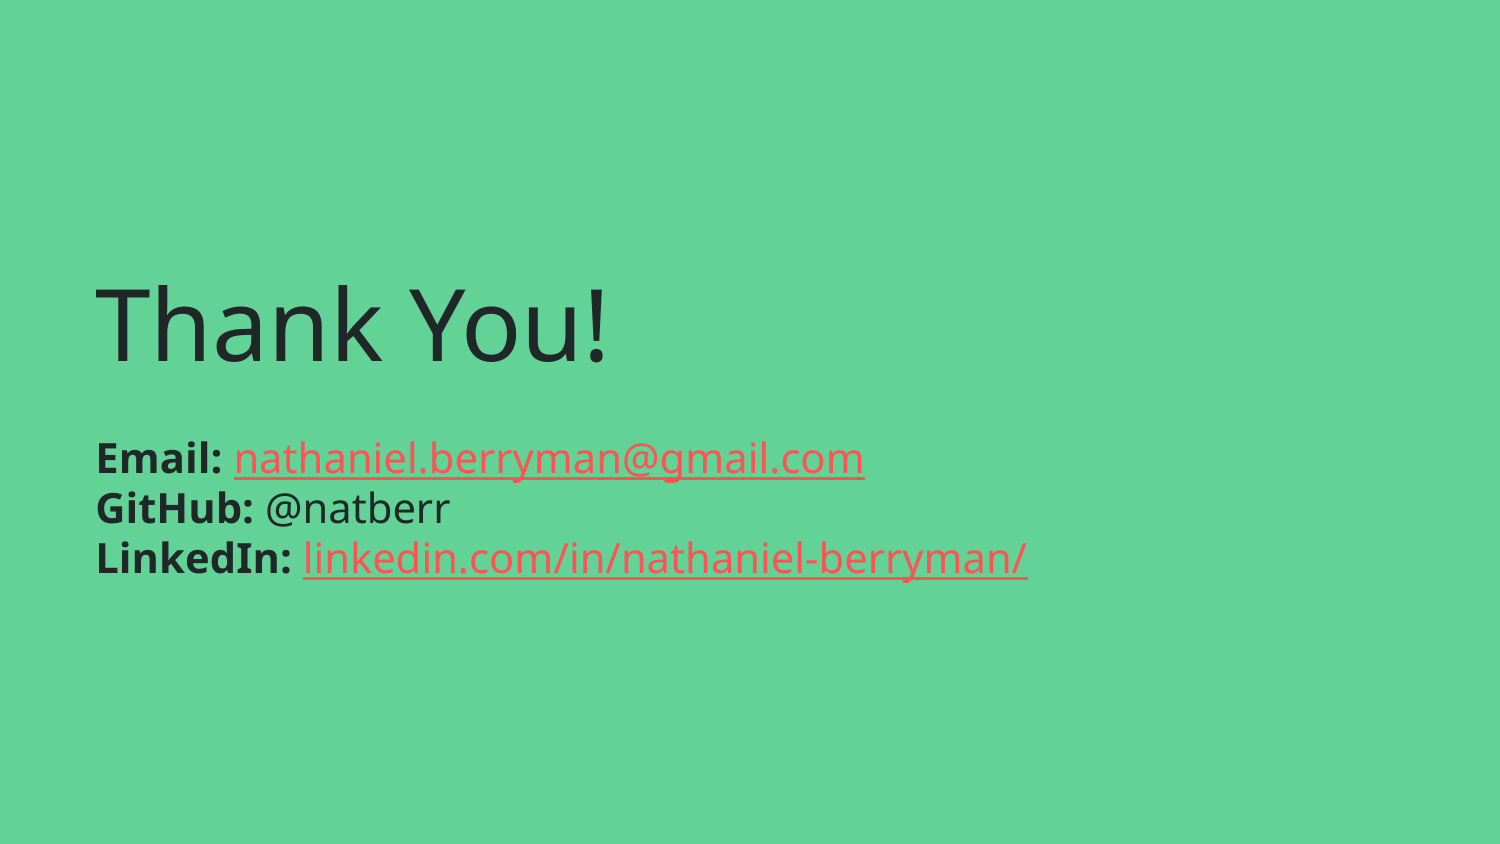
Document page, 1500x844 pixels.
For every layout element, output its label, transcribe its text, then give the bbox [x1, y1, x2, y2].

title Thank You! Email: nathaniel.berryman@gmail.com GitHub: @natberr LinkedIn: linkedin.com/in/nathaniel-berryman/ [80, 86, 1347, 758]
